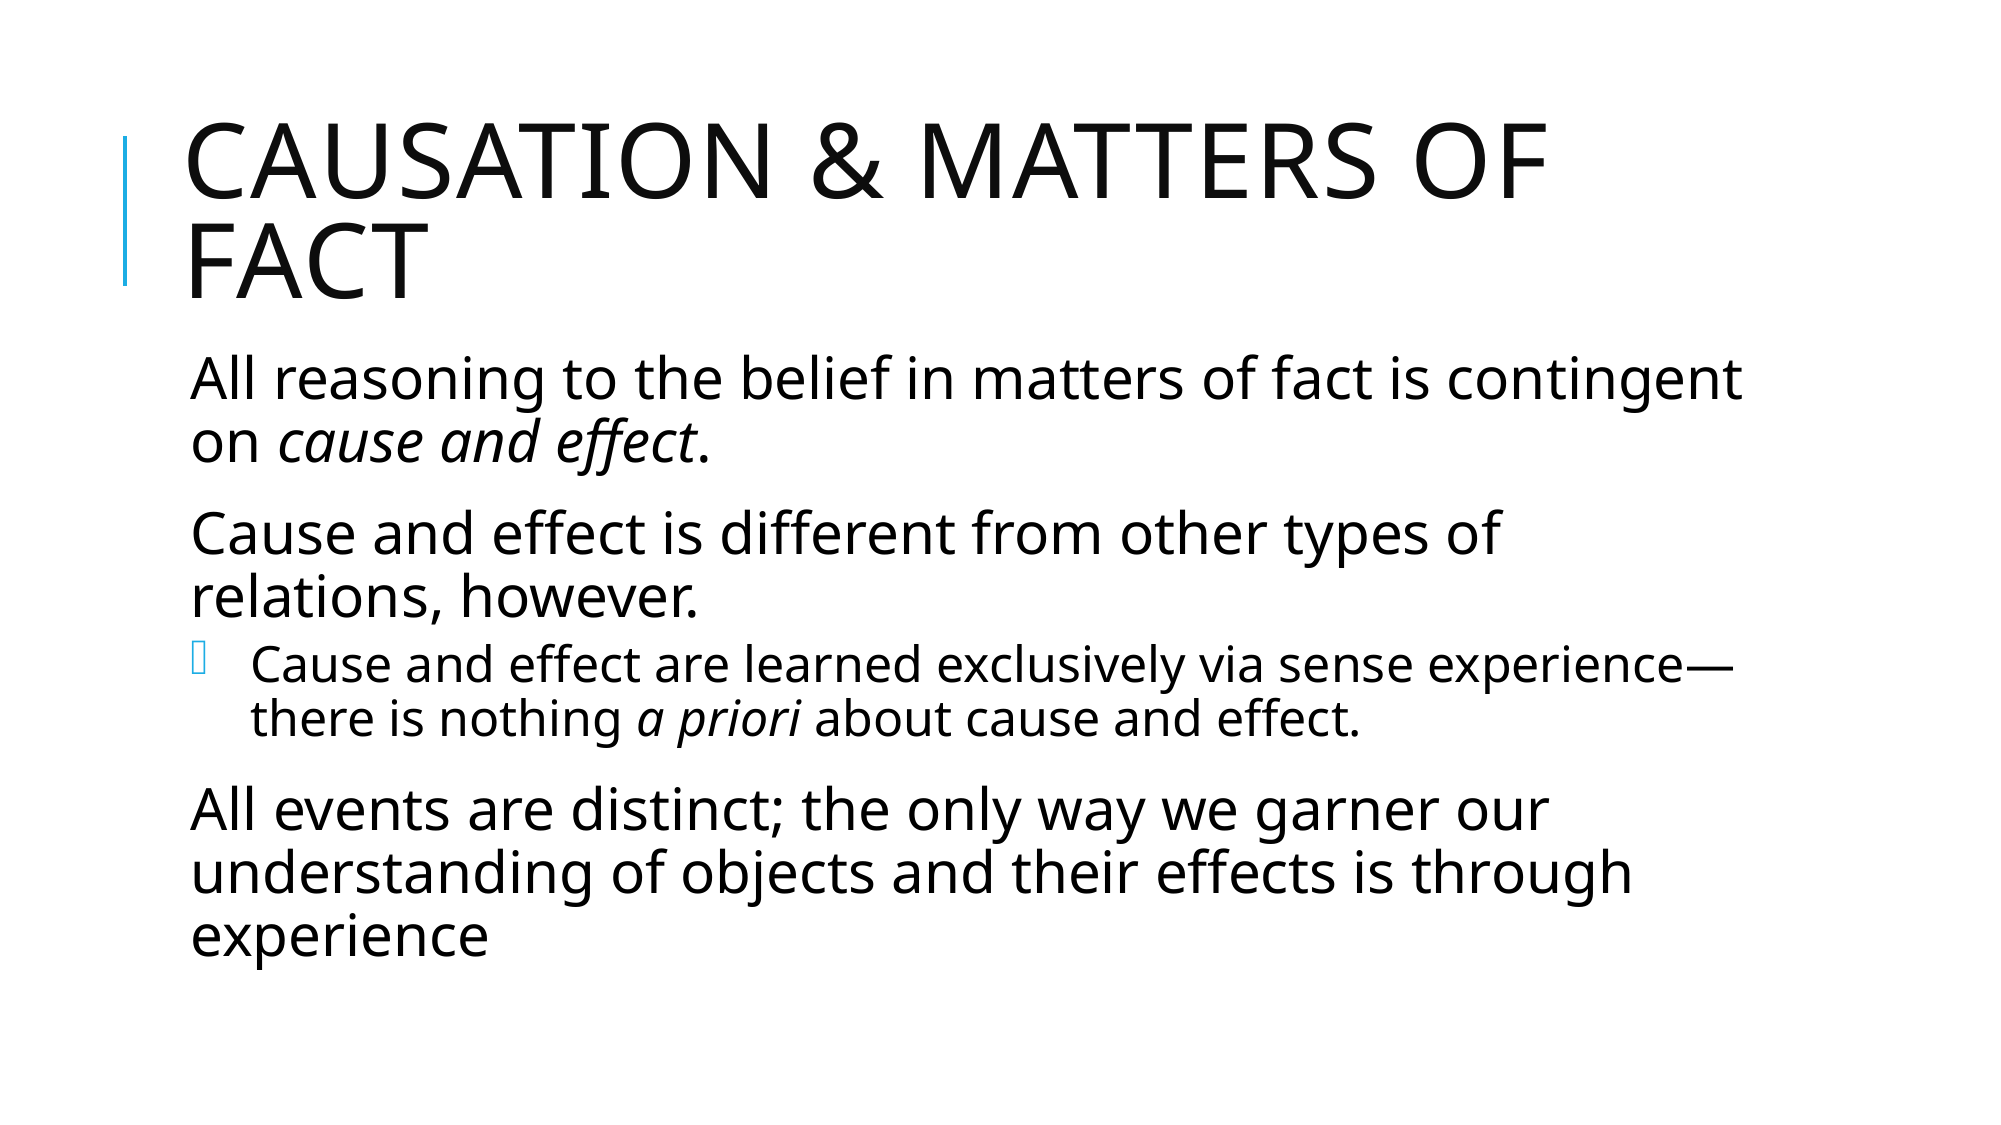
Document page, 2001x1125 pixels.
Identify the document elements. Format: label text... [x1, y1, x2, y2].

title Causation & Matters of Fact [168, 96, 1763, 341]
list All reasoning to the belief in matters of fact is contingent on cause and effect. Cause and effect is different from other types of relations, however. Cause and effect are learned exclusively via sense experience—there is nothing a priori about cause and effect. All events are distinct; the only way we garner our understanding of objects and their effects is through experience [168, 341, 1763, 1035]
